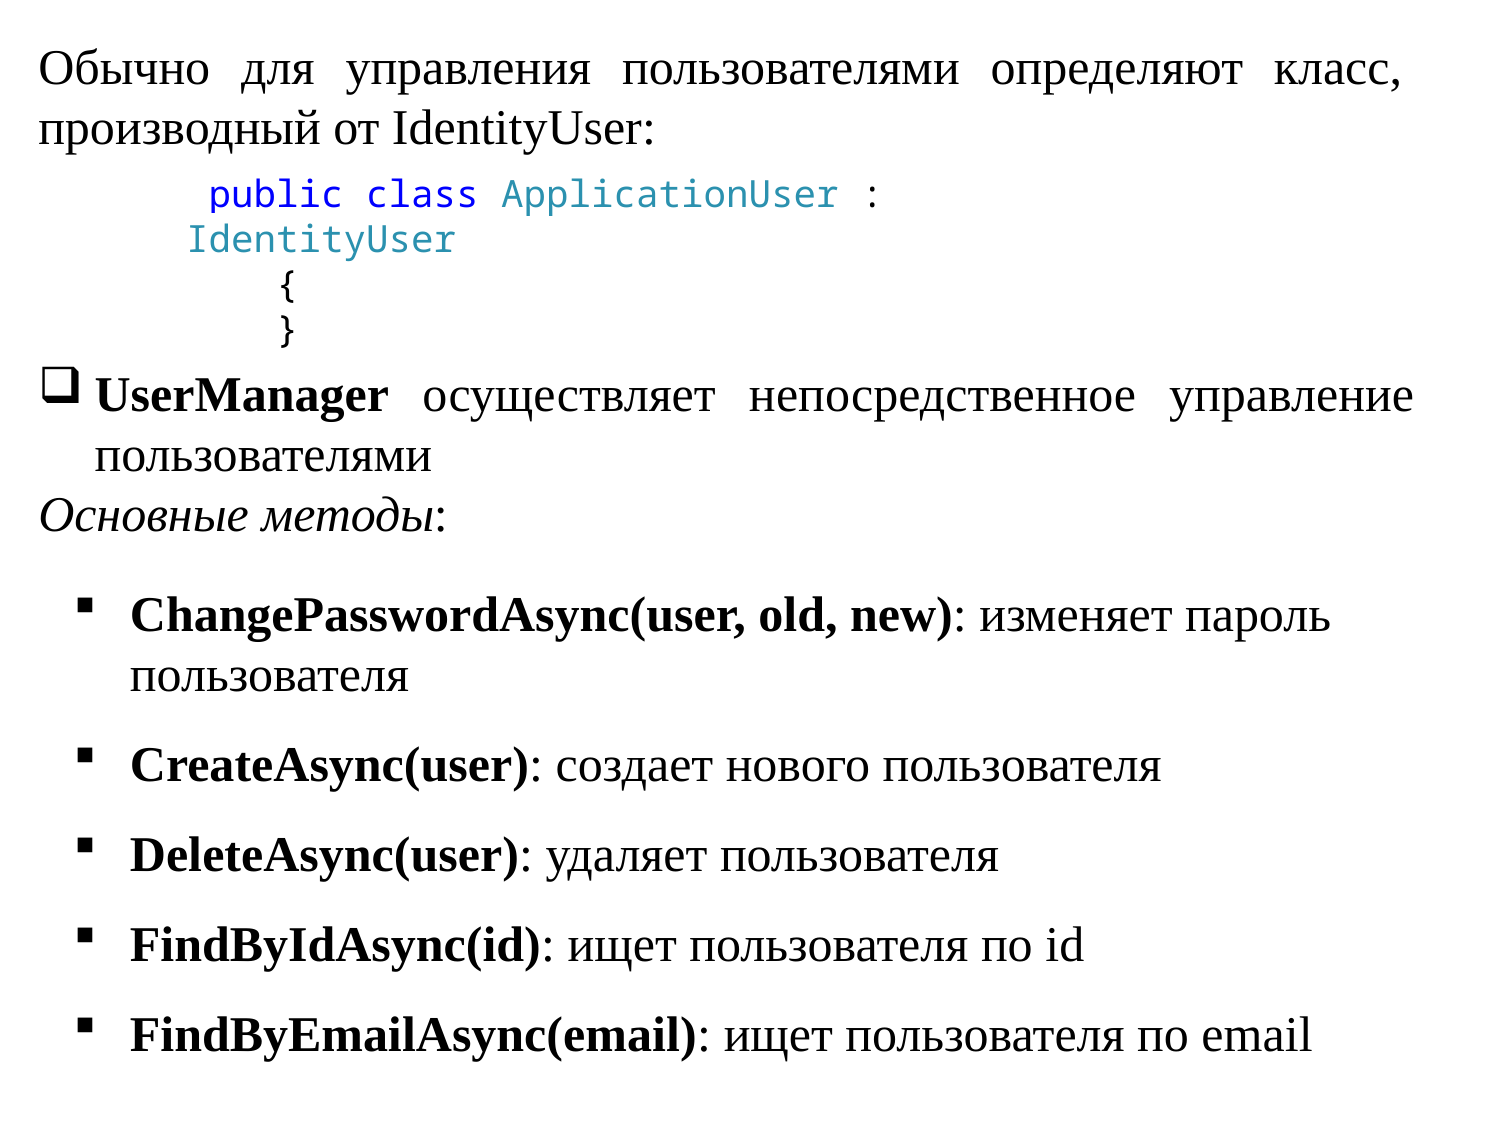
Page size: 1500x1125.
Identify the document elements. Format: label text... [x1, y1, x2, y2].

text_box public class ApplicationUser : IdentityUser { } [171, 163, 1161, 353]
text_box ChangePasswordAsync(user, old, new): изменяет пароль пользователя CreateAsync(user): создает нового пользователя DeleteAsync(user): удаляет пользователя FindByIdAsync(id): ищет пользователя по id FindByEmailAsync(email): ищет пользователя по email [58, 574, 1500, 1069]
text_box UserManager осуществляет непосредственное управление пользователями Основные методы: [23, 353, 1430, 549]
text_box Обычно для управления пользователями определяют класс, производный от IdentityUser: [23, 26, 1418, 162]
